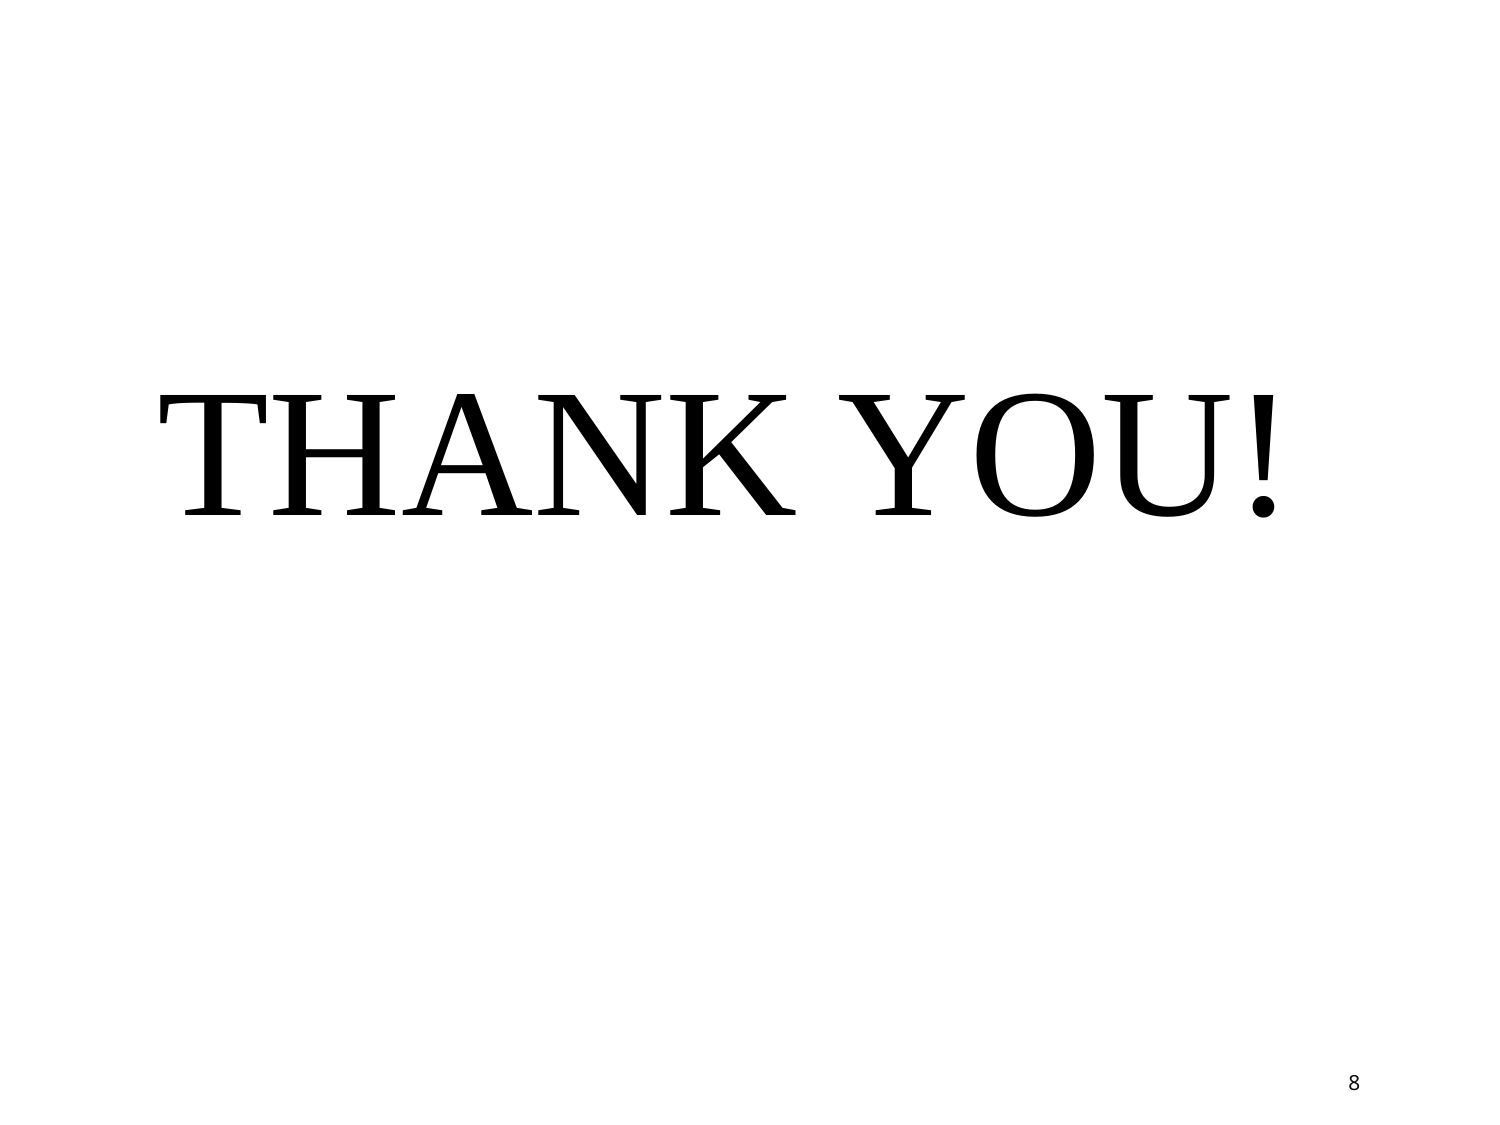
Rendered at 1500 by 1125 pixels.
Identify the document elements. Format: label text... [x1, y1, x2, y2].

text_box THANK YOU! [142, 325, 1358, 560]
slide_number 8 [1333, 1061, 1454, 1107]
